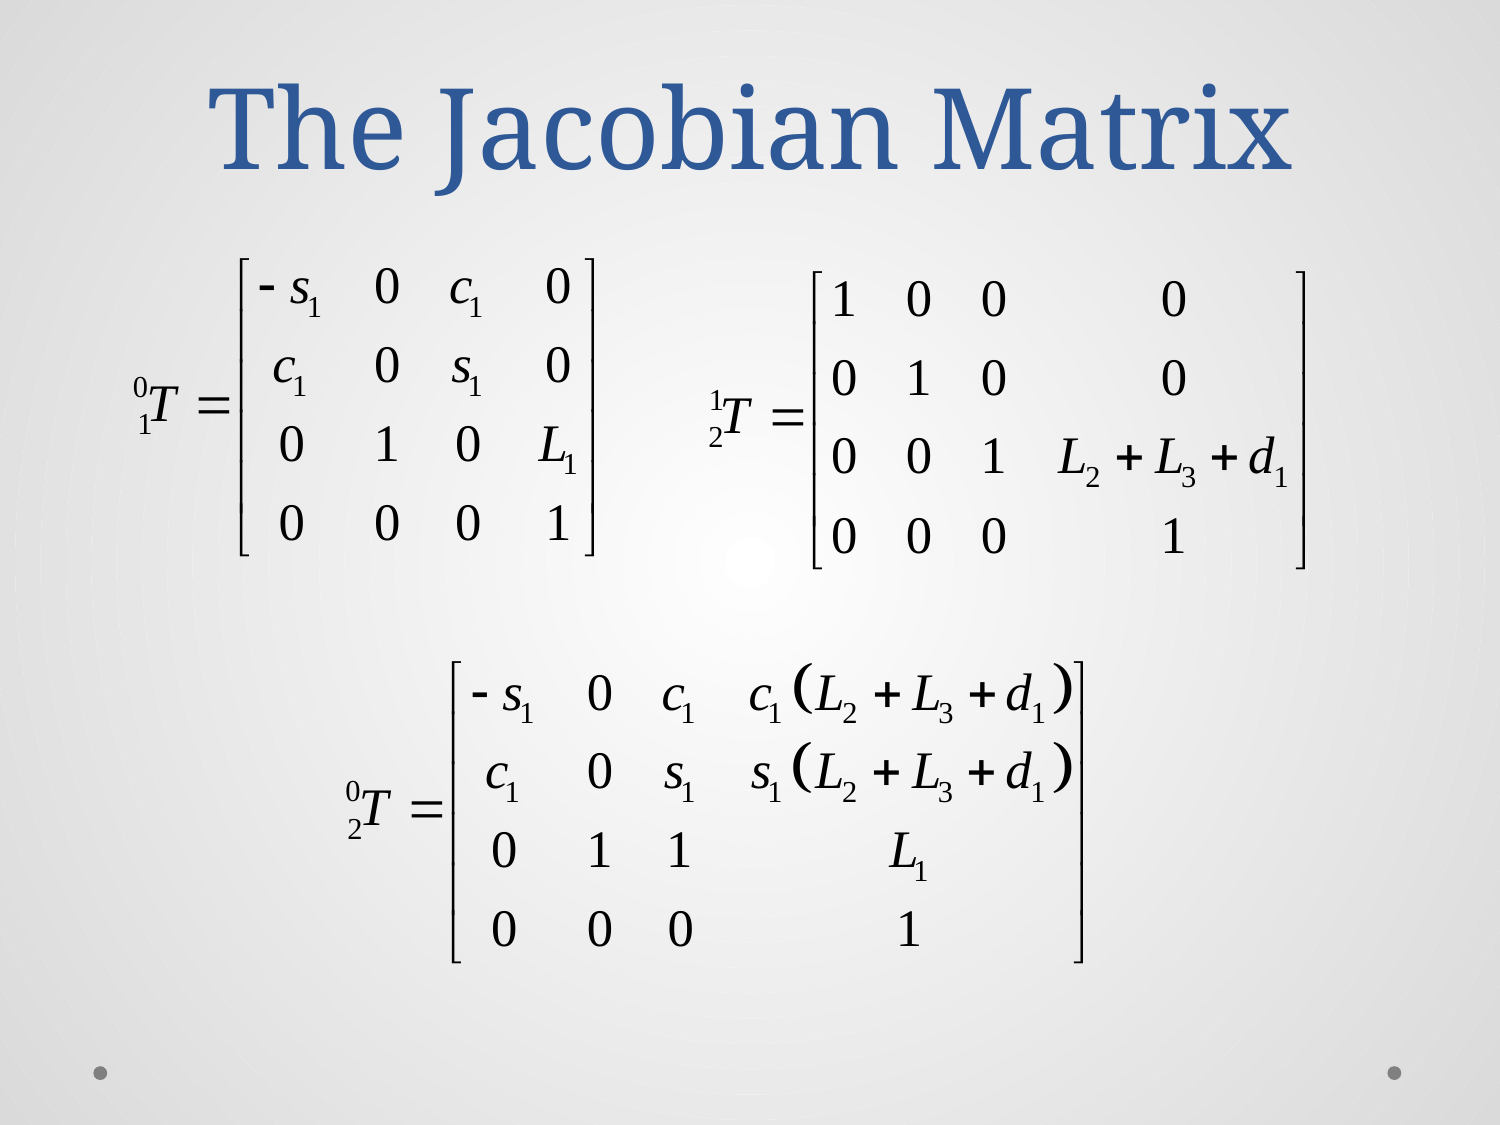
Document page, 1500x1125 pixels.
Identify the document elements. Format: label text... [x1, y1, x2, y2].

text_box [699, 262, 1324, 579]
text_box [337, 649, 1102, 975]
title The Jacobian Matrix [75, 0, 1425, 263]
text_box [124, 249, 613, 567]
